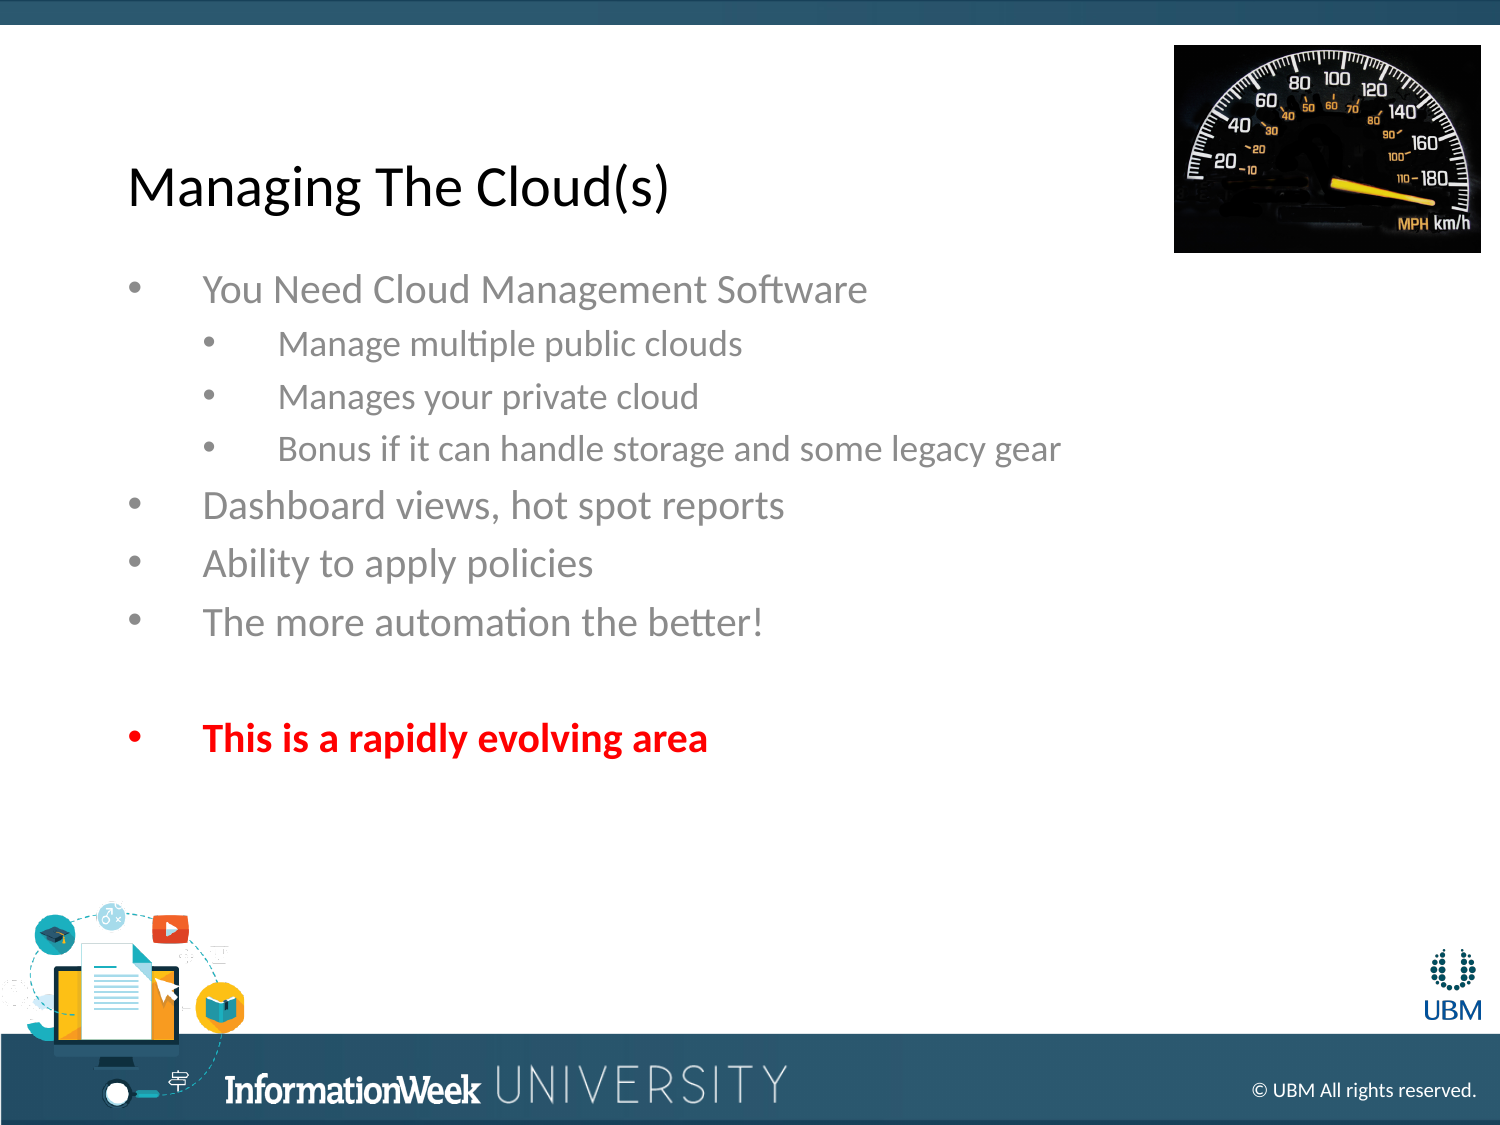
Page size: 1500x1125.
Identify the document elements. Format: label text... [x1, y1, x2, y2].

subtitle You Need Cloud Management Software Manage multiple public clouds Manages your private cloud Bonus if it can handle storage and some legacy gear Dashboard views, hot spot reports Ability to apply policies The more automation the better! This is a rapidly evolving area [112, 254, 1481, 779]
picture [1425, 948, 1482, 1020]
title Managing The Cloud(s) [112, 126, 1169, 240]
picture [1174, 45, 1482, 253]
picture [0, 0, 1500, 25]
picture [0, 899, 1500, 1125]
